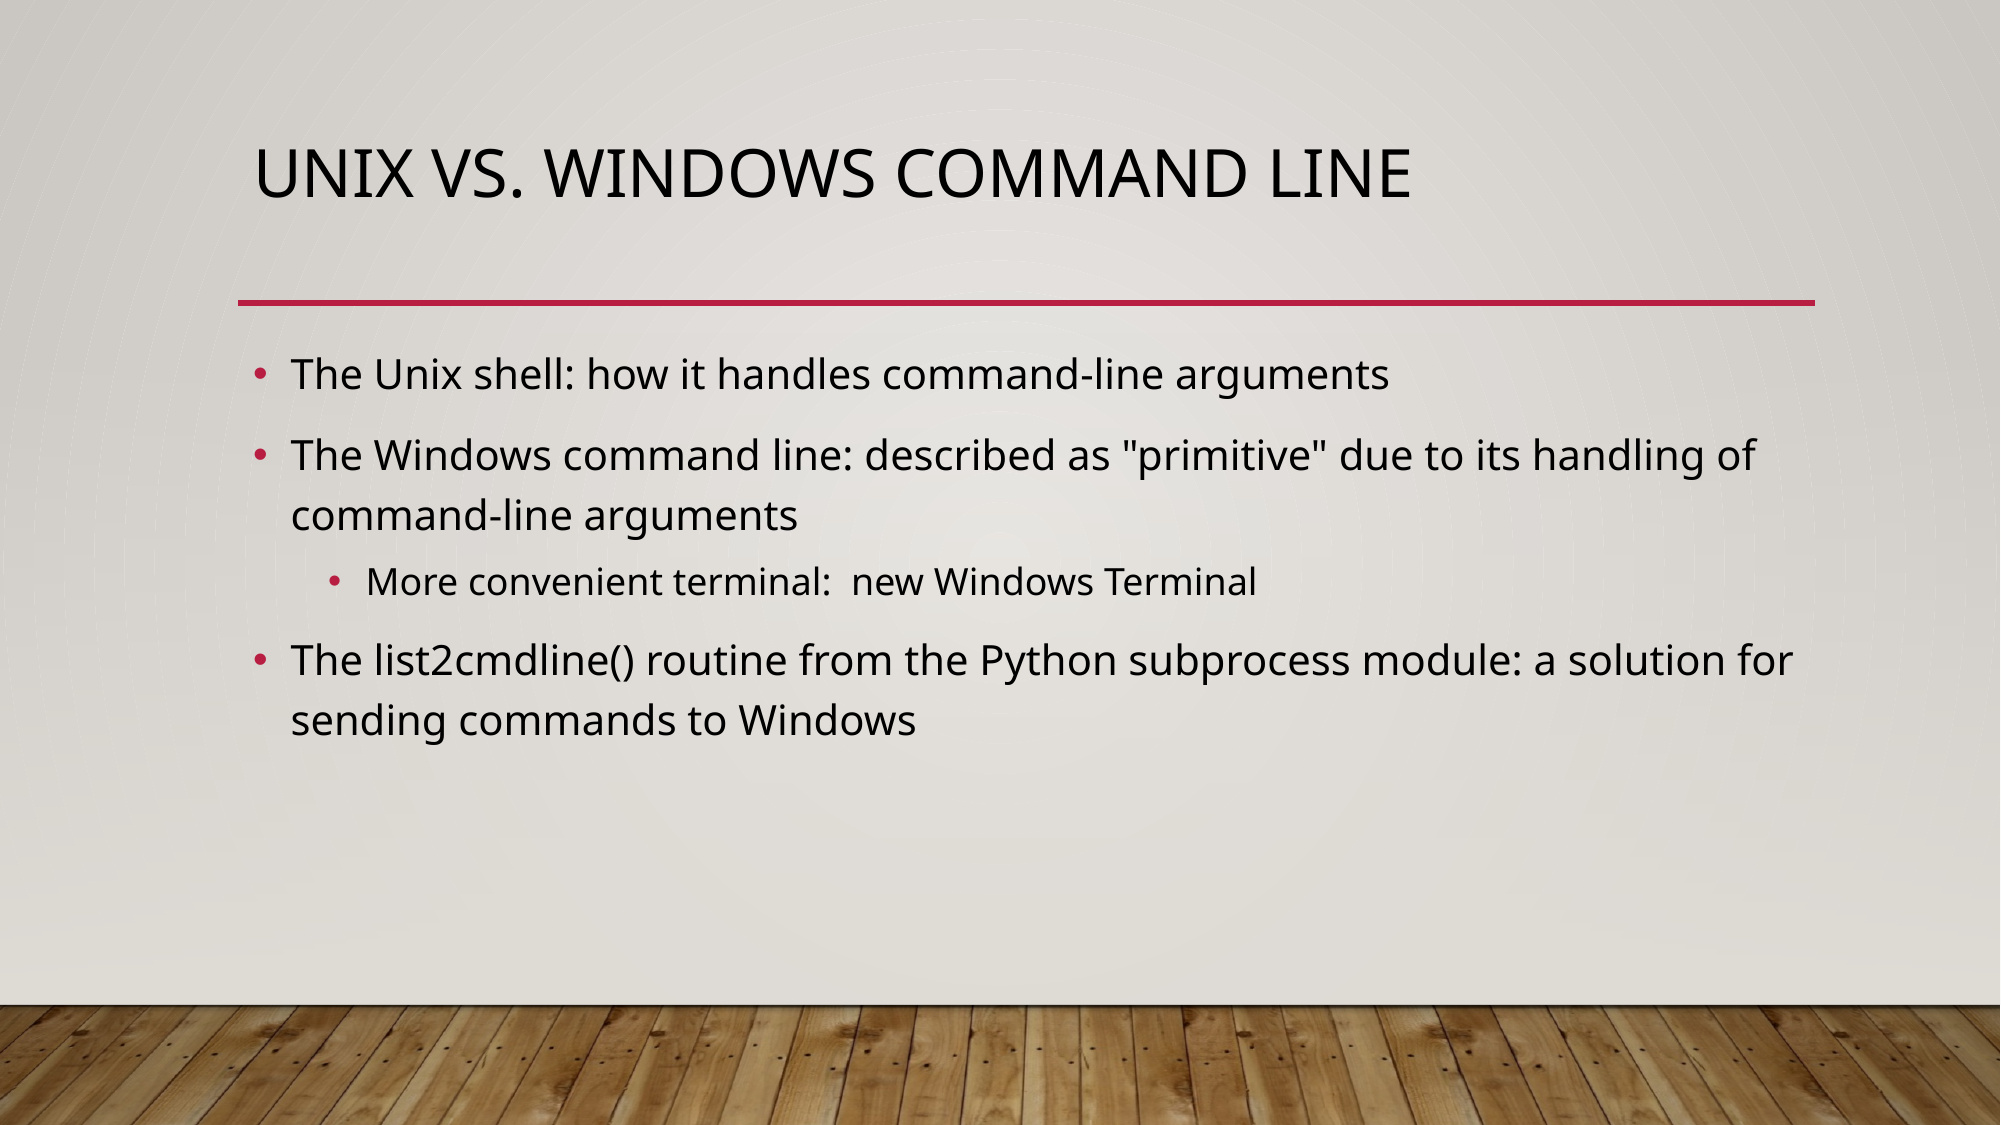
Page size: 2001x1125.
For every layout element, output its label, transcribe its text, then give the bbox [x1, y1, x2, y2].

list The Unix shell: how it handles command-line arguments The Windows command line: described as "primitive" due to its handling of command-line arguments More convenient terminal: new Windows Terminal The list2cmdline() routine from the Python subprocess module: a solution for sending commands to Windows [238, 330, 1814, 897]
title Unix vs. Windows Command Line [238, 131, 1814, 305]
picture [0, 1005, 2000, 1125]
